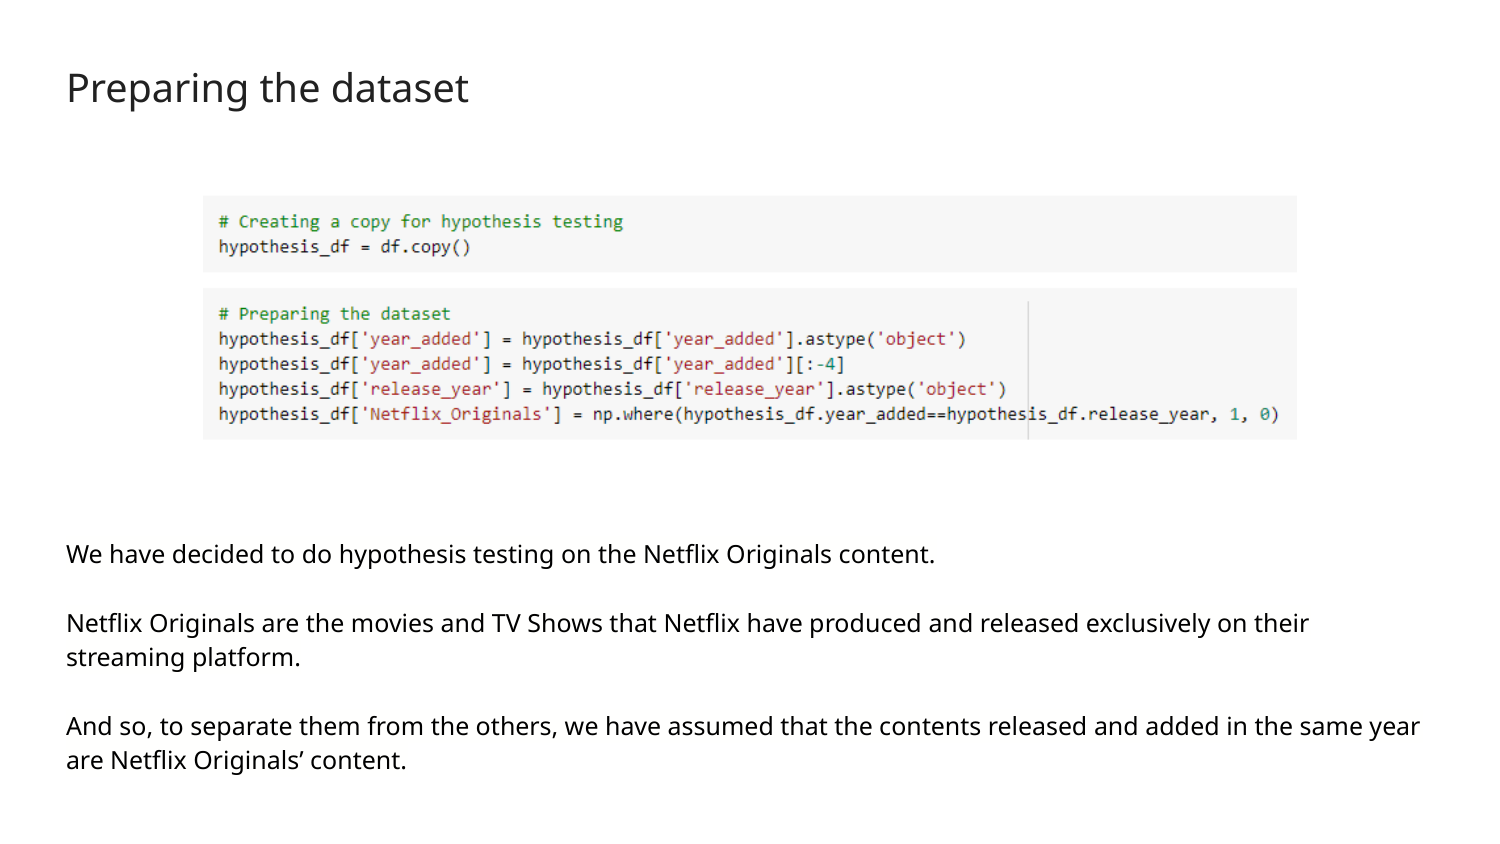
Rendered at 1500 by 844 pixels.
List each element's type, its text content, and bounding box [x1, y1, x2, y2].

list We have decided to do hypothesis testing on the Netflix Originals content. Netflix Originals are the movies and TV Shows that Netflix have produced and released exclusively on their streaming platform. And so, to separate them from the others, we have assumed that the contents released and added in the same year are Netflix Originals’ content. [51, 518, 1449, 831]
title Preparing the dataset [51, 48, 1449, 180]
picture [202, 191, 1297, 453]
